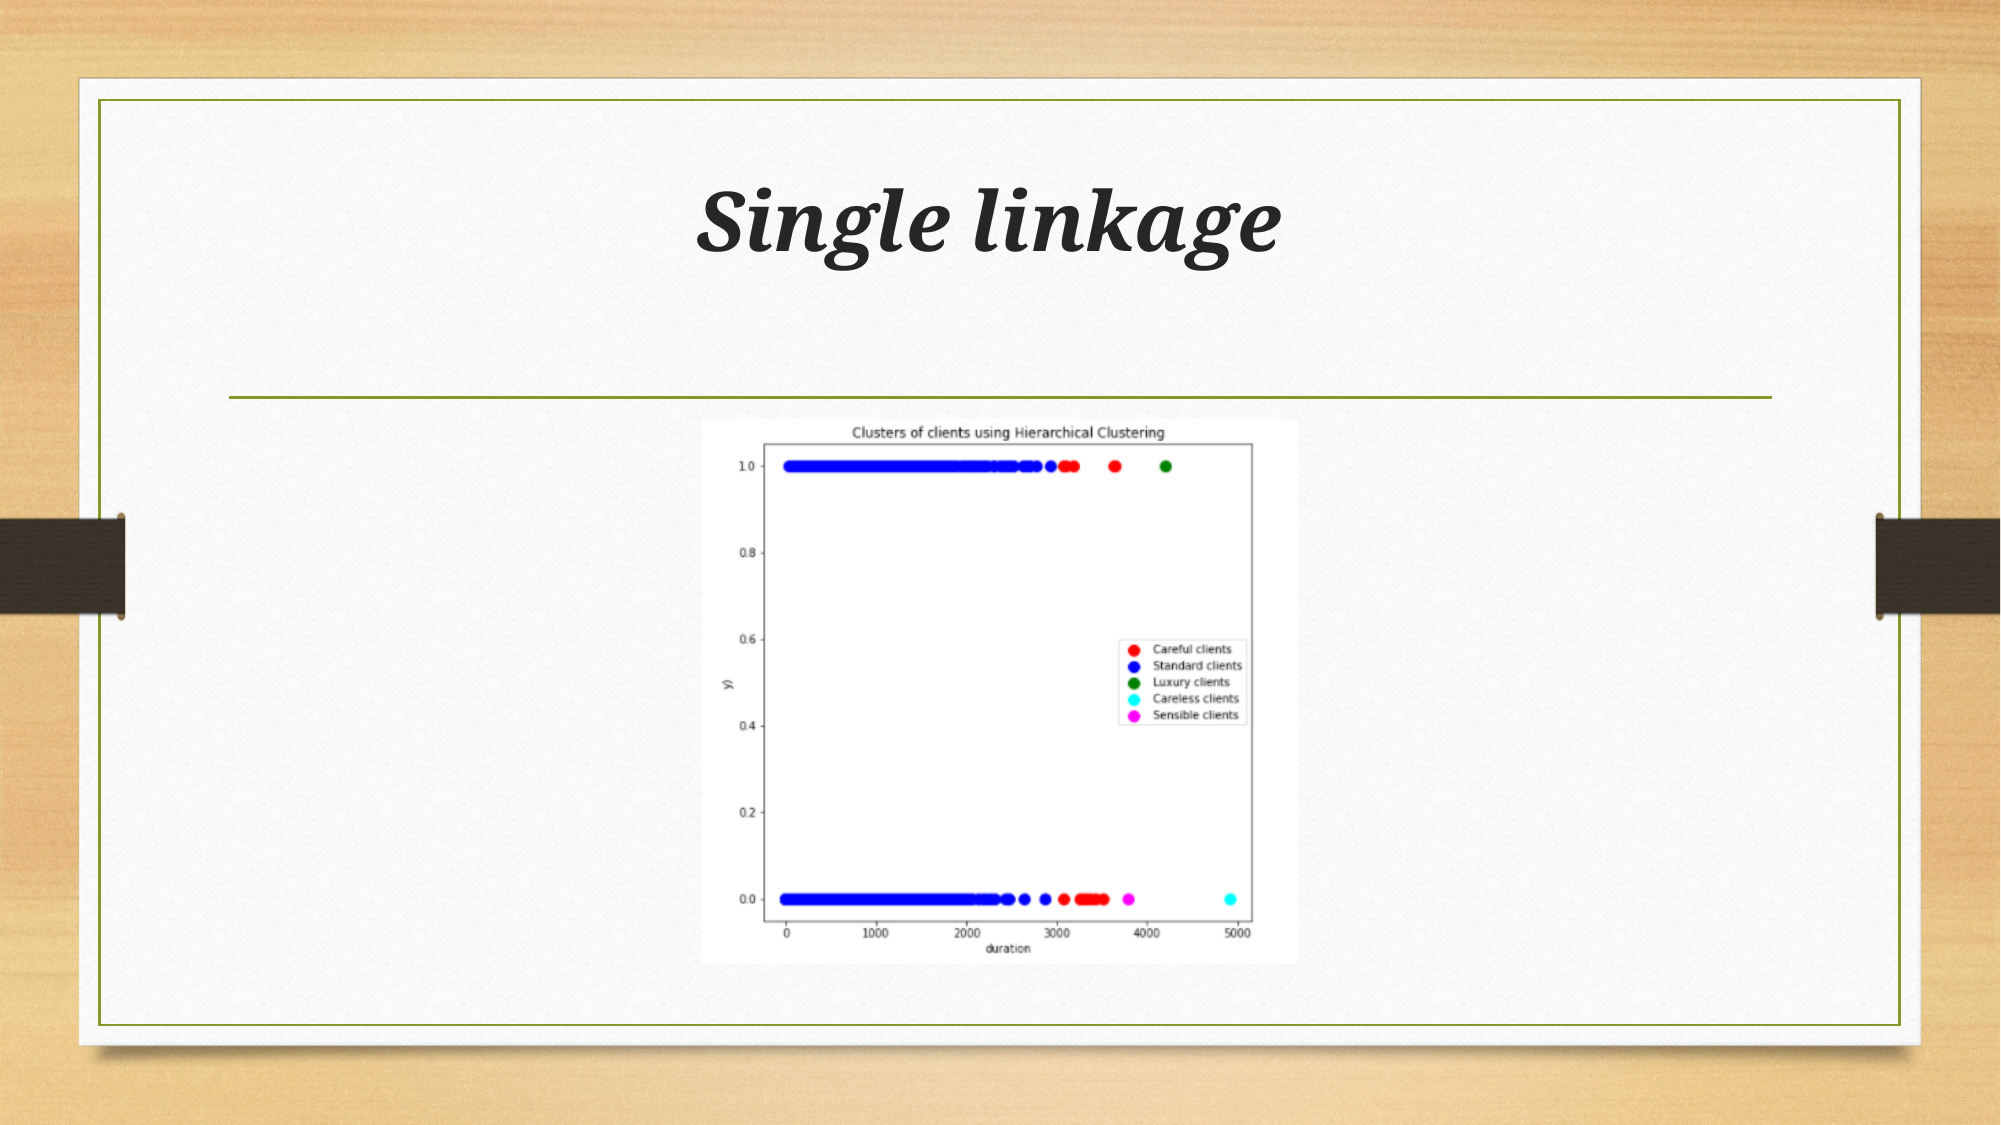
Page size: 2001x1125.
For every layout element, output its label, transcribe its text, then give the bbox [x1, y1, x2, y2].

title Single linkage [212, 161, 1788, 375]
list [702, 419, 1298, 964]
picture [0, 0, 2001, 1125]
